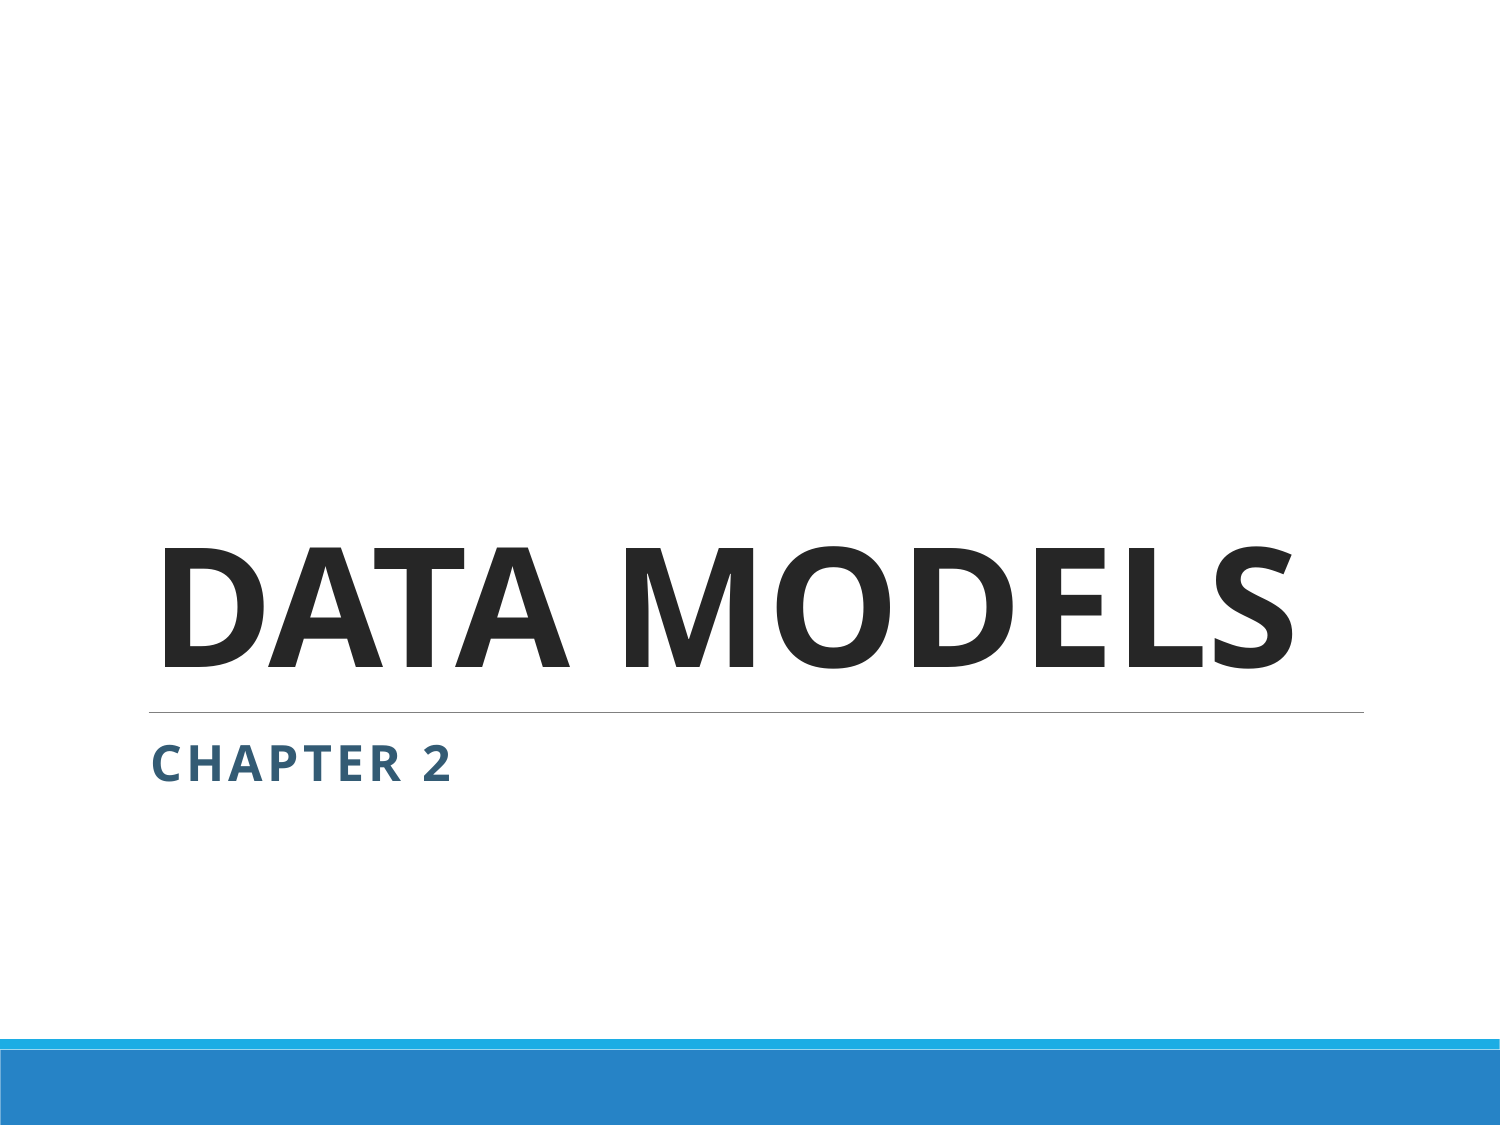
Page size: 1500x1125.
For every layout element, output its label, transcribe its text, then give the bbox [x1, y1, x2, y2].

subtitle Chapter 2 [135, 730, 1373, 919]
title DATA MODELS [135, 124, 1373, 710]
